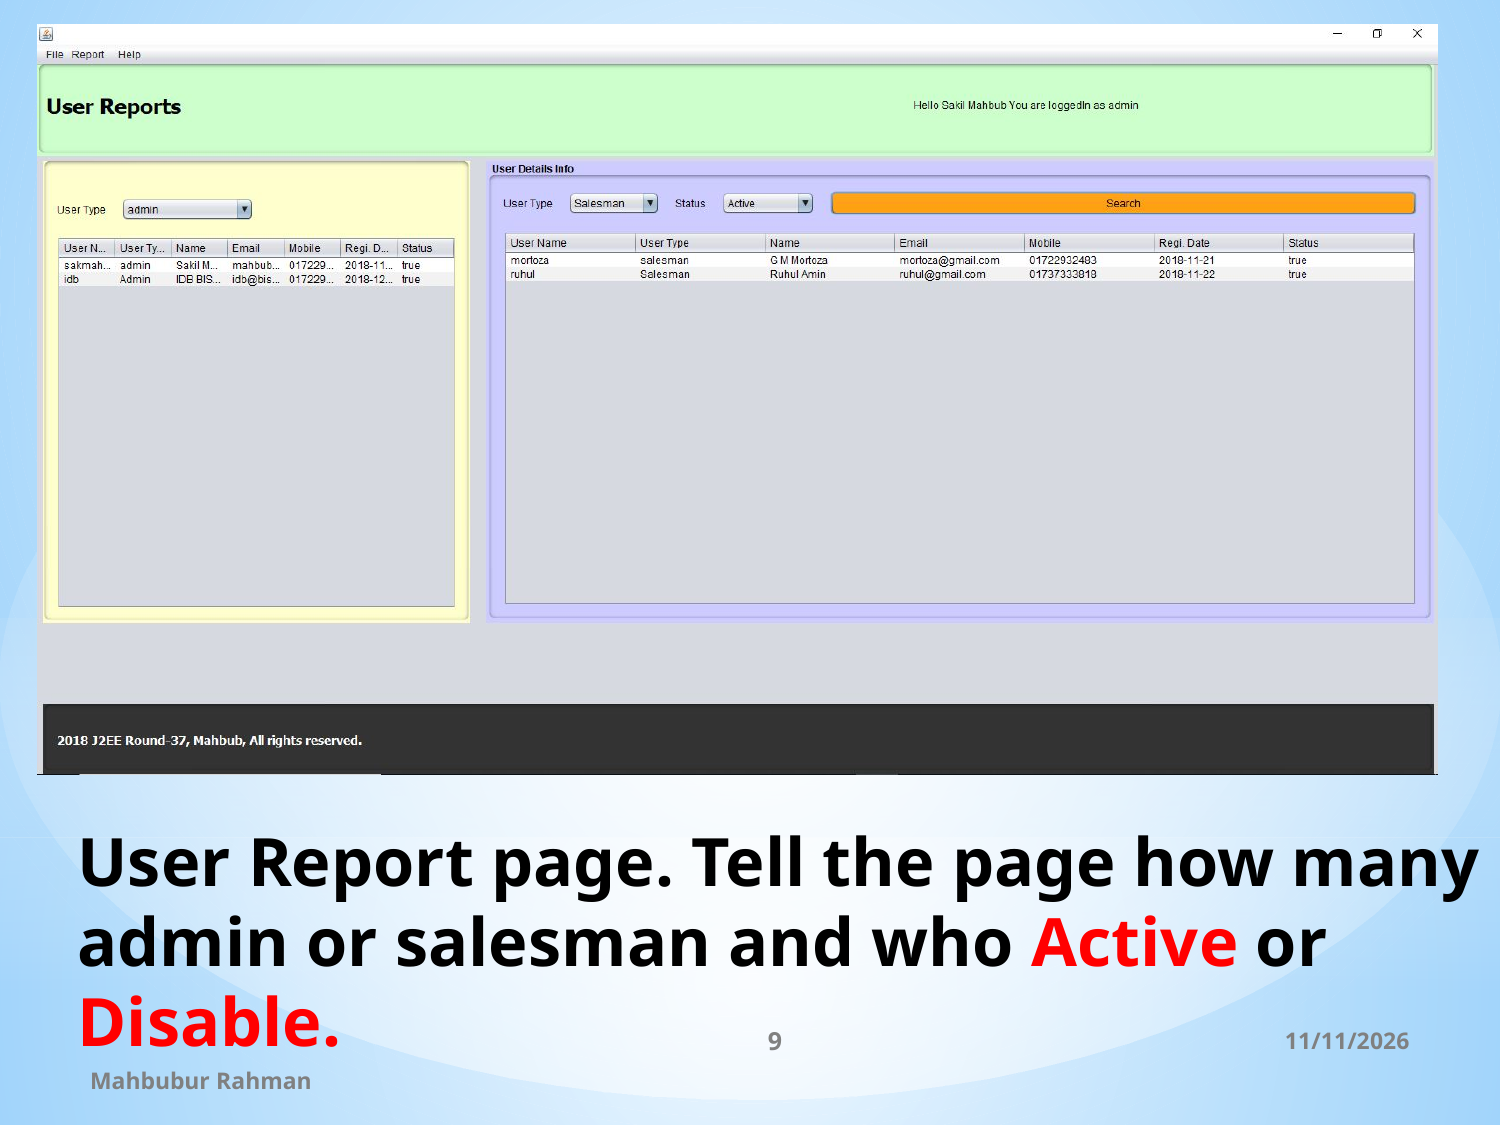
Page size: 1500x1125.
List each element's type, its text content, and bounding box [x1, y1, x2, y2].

title User Report page. Tell the page how many admin or salesman and who Active or Disable. [62, 812, 1500, 1063]
slide_number 9 [624, 1012, 925, 1073]
picture [37, 24, 1438, 776]
footer Mahbubur Rahman [75, 1050, 625, 1110]
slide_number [1012, 1012, 1425, 1073]
